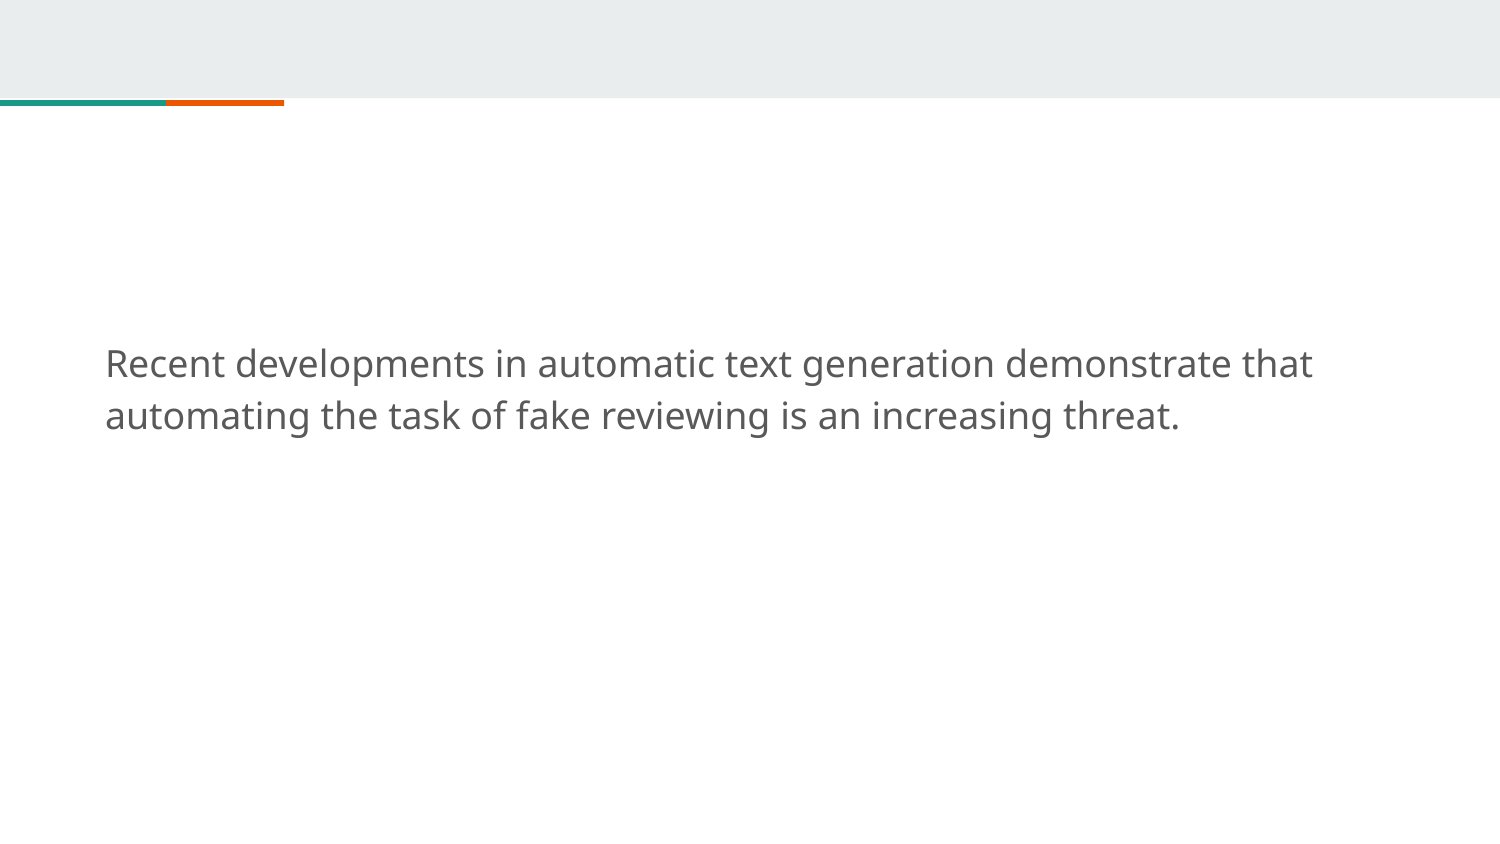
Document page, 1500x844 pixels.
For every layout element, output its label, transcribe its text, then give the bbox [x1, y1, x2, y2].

list Recent developments in automatic text generation demonstrate that automating the task of fake reviewing is an increasing threat. [71, 118, 1431, 756]
